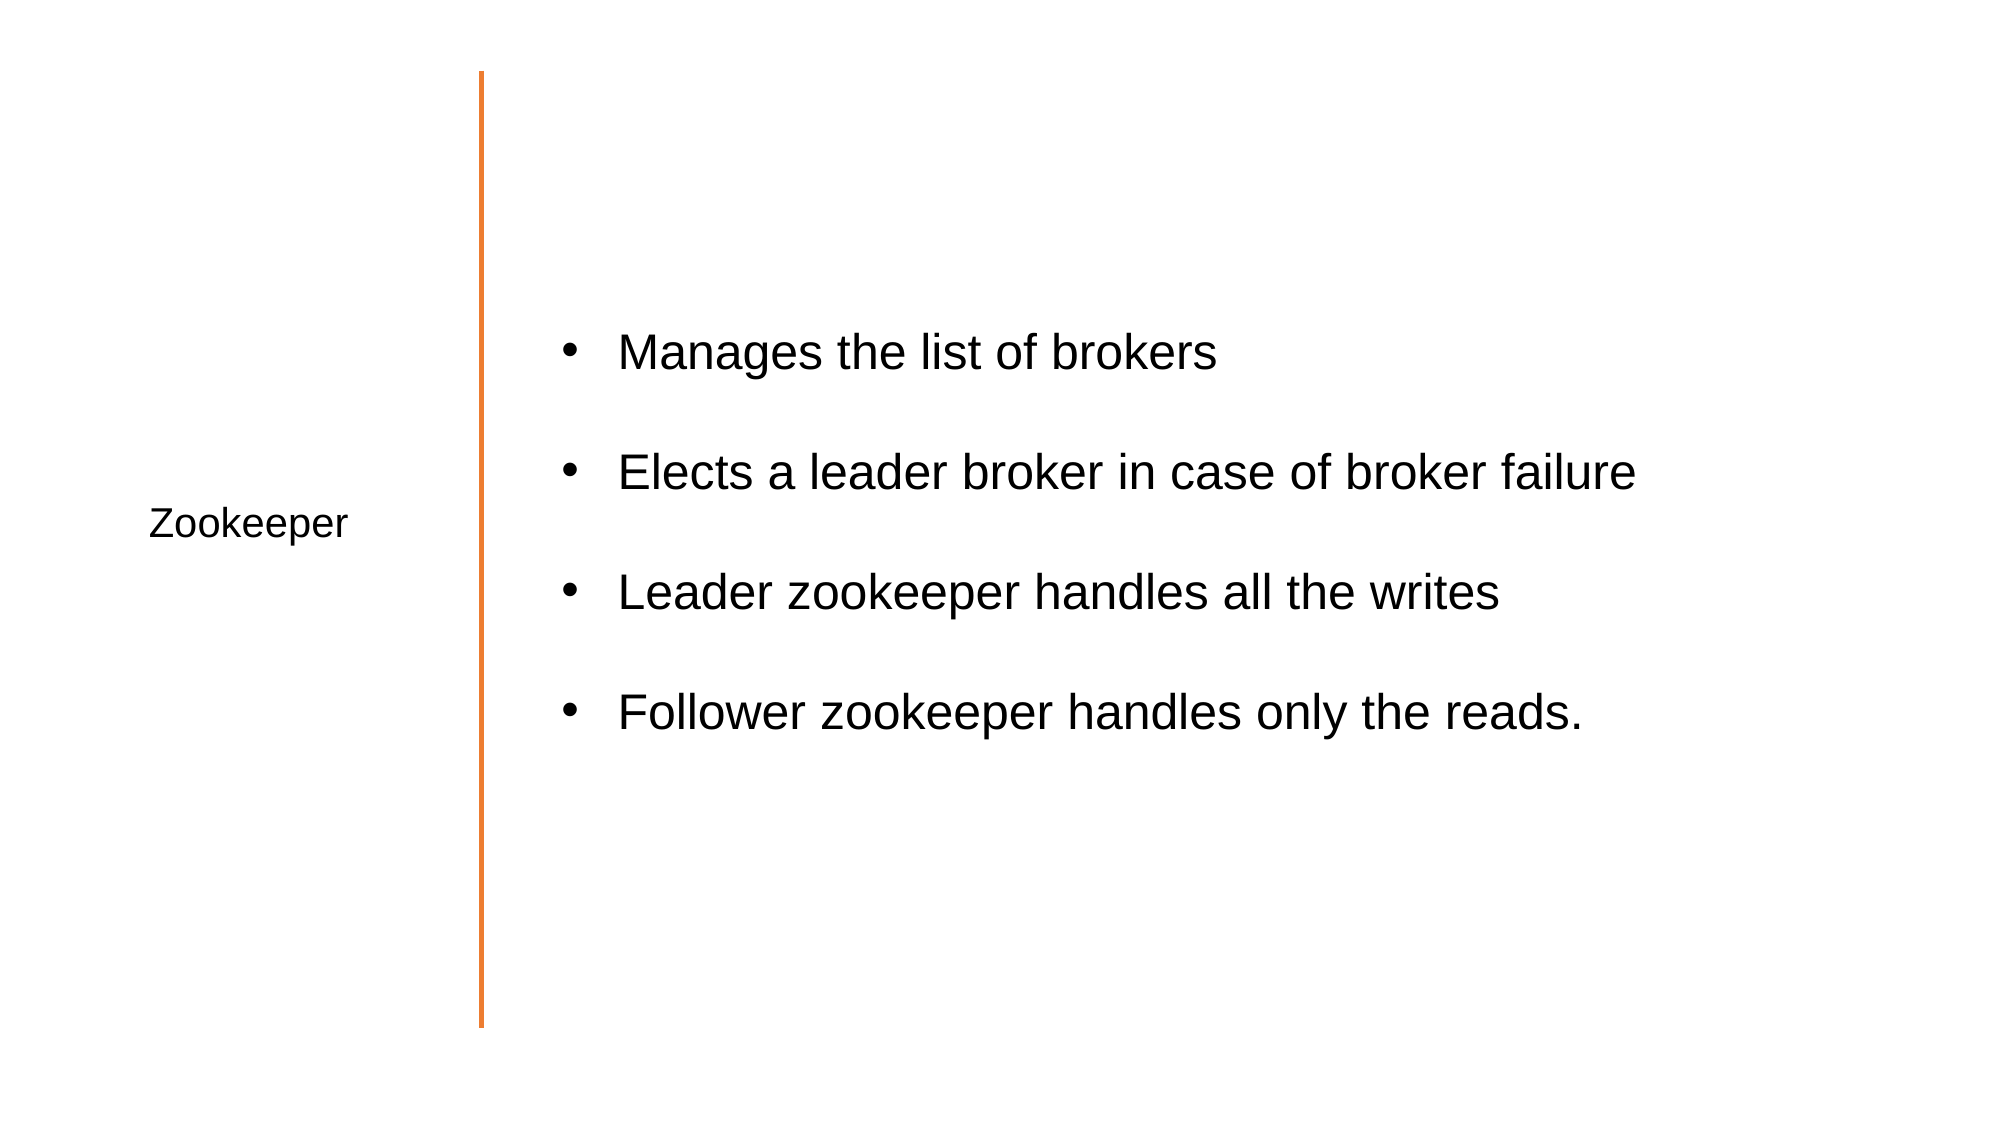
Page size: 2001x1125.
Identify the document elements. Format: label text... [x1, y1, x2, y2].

text_box Zookeeper [134, 488, 417, 554]
text_box Manages the list of brokers Elects a leader broker in case of broker failure Leader zookeeper handles all the writes Follower zookeeper handles only the reads. [546, 252, 1930, 747]
